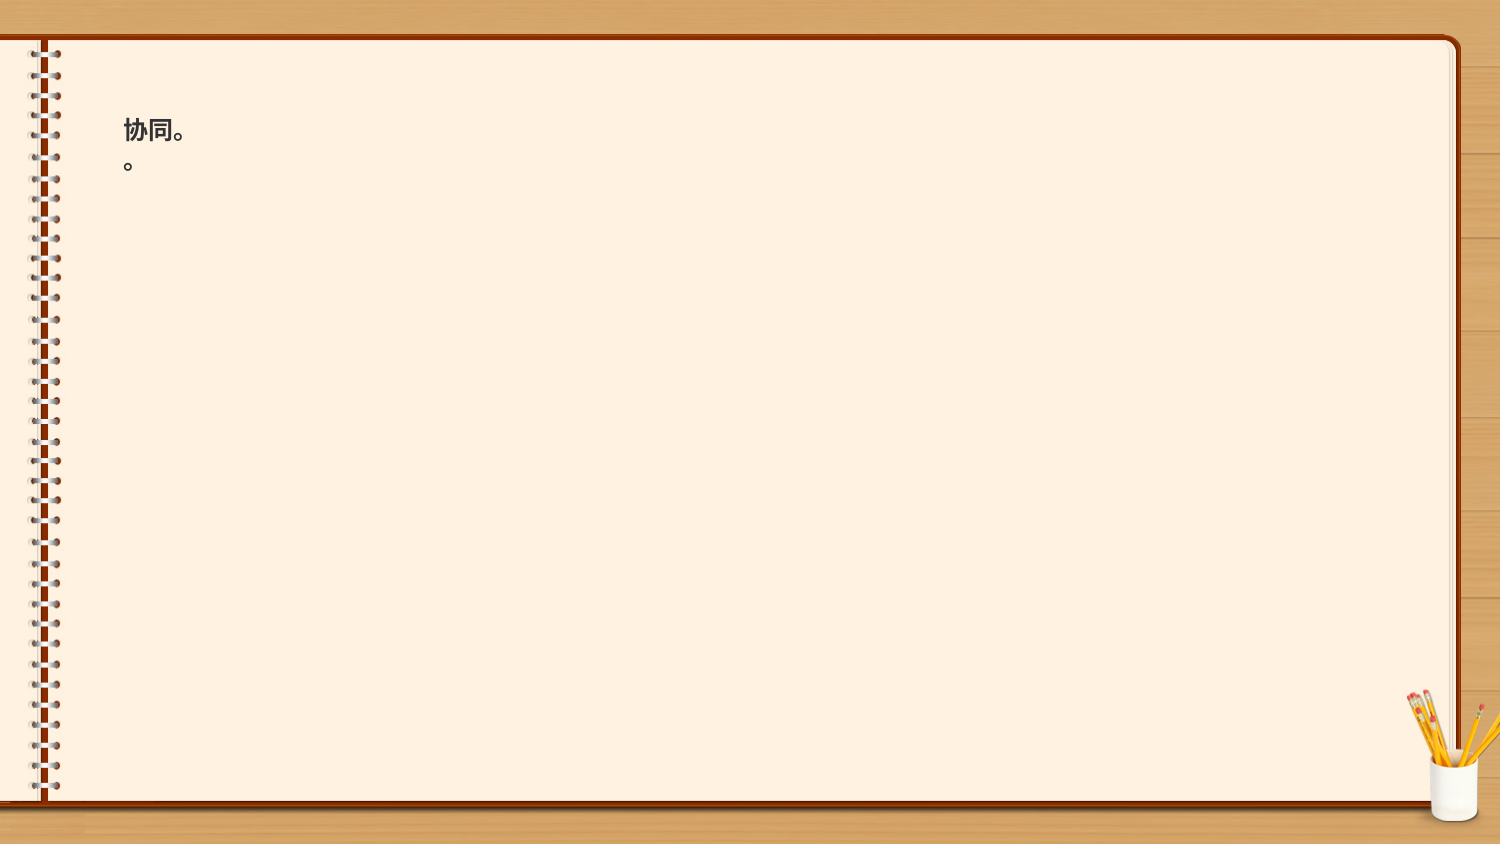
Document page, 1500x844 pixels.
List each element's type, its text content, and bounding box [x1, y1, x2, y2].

picture [0, 0, 1500, 844]
text_box 协同。 。 [123, 114, 982, 205]
